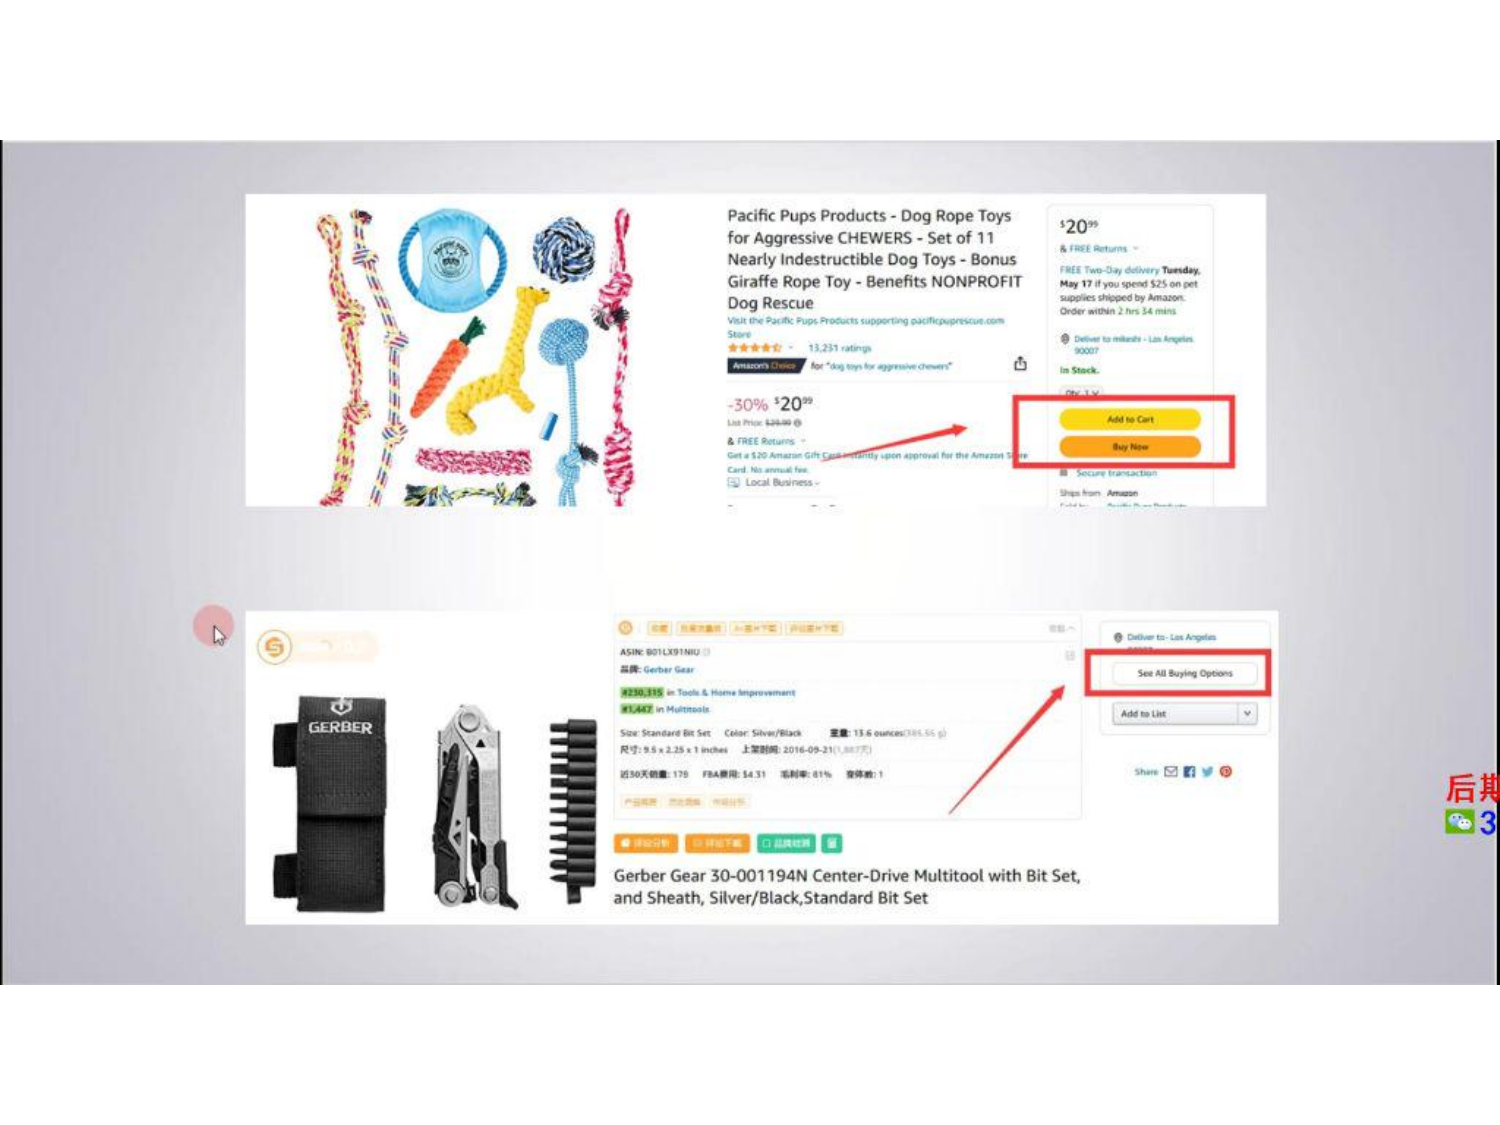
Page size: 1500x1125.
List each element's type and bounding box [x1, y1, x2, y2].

picture [0, 140, 1500, 985]
